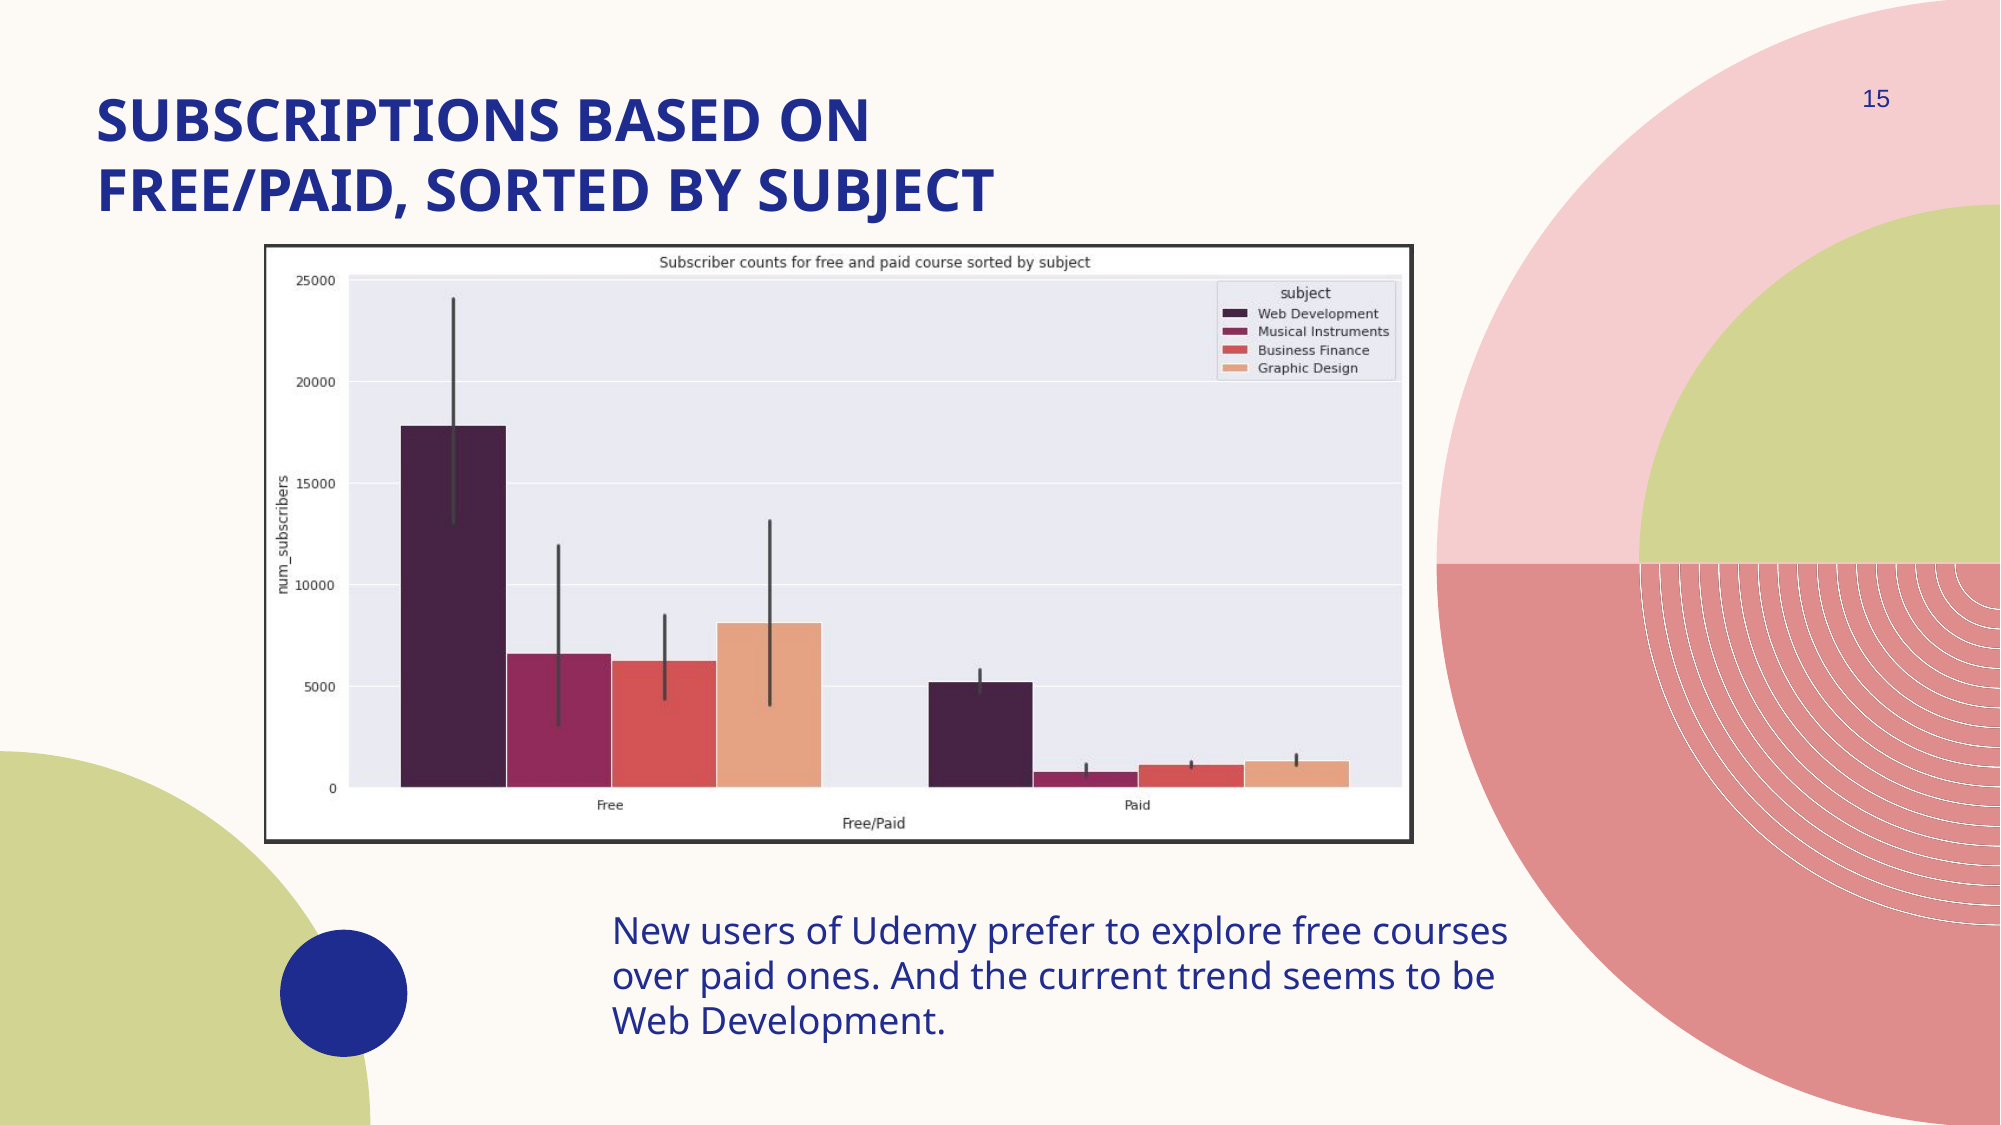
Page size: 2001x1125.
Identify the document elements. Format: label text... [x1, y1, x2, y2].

slide_number 15 [1795, 75, 1958, 120]
picture [1639, 564, 2000, 926]
picture [264, 244, 1414, 844]
title Subscriptions based on free/paid, sorted by subject [81, 76, 1192, 203]
text_box New users of Udemy prefer to explore free courses over paid ones. And the current trend seems to be Web Development. [597, 899, 1538, 1050]
